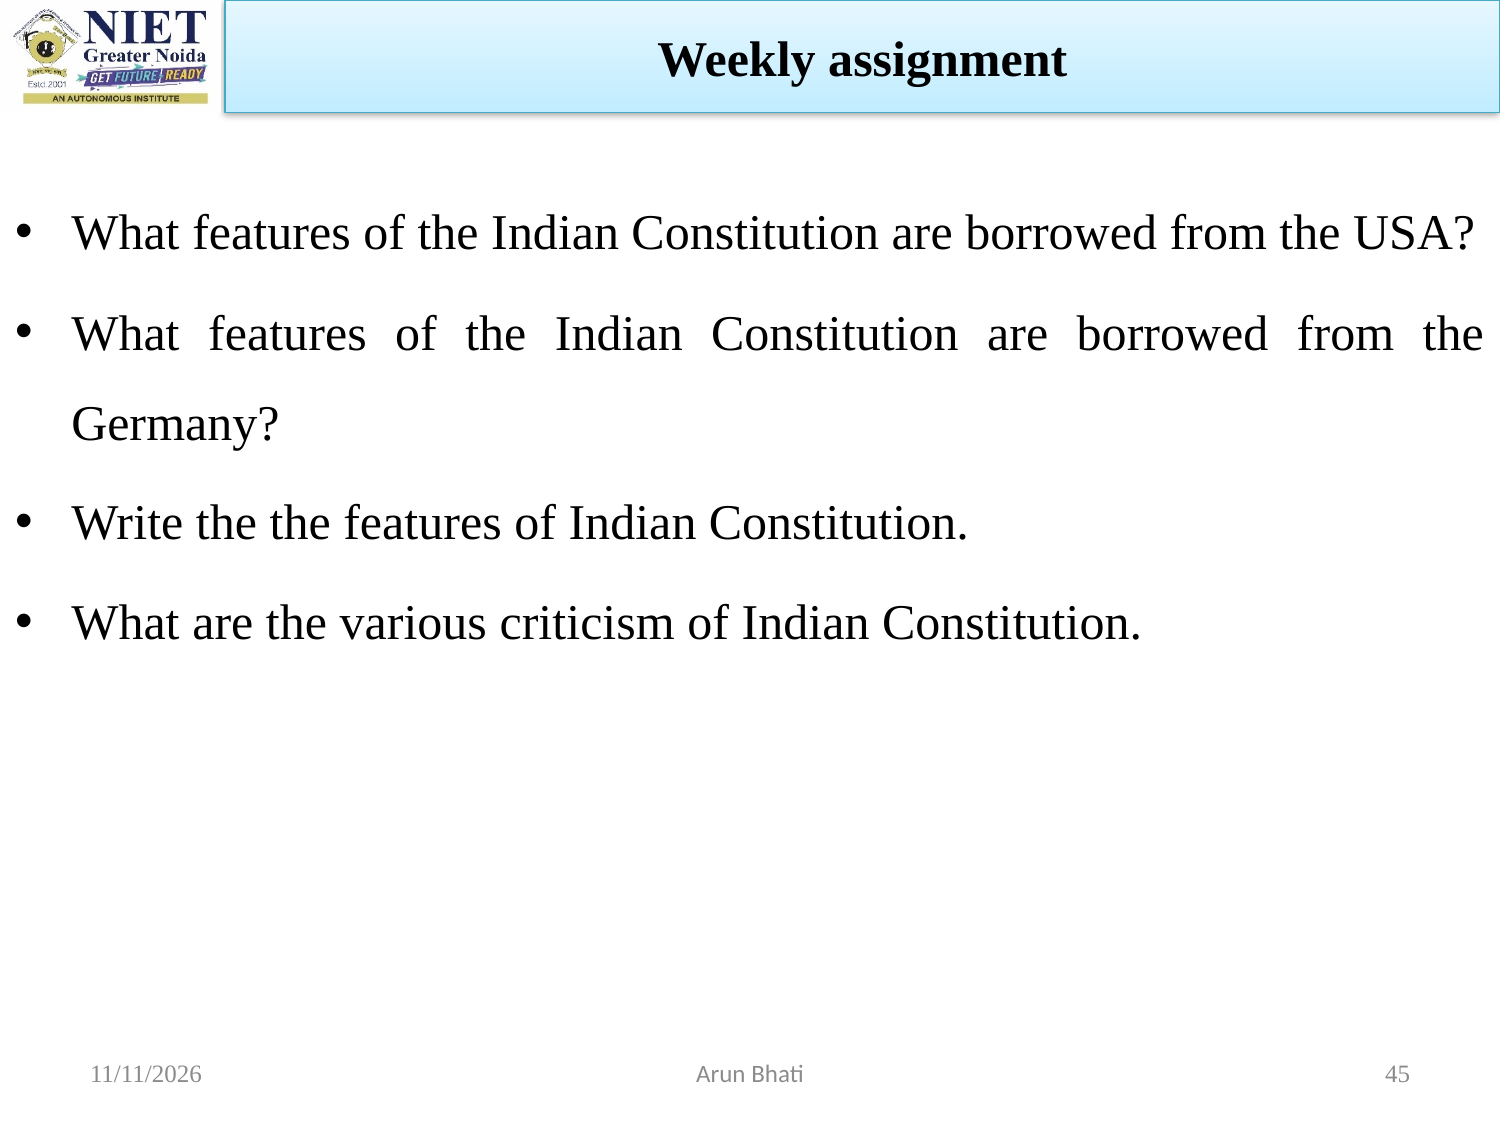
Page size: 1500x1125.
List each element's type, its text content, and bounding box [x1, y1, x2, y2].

text_box Weekly assignment [224, 0, 1500, 113]
footer Arun Bhati [512, 1042, 988, 1103]
picture [0, 0, 222, 113]
slide_number 45 [1074, 1042, 1425, 1103]
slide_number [75, 1042, 425, 1103]
list What features of the Indian Constitution are borrowed from the USA? What features of the Indian Constitution are borrowed from the Germany? Write the the features of Indian Constitution. What are the various criticism of Indian Constitution. [0, 162, 1500, 950]
